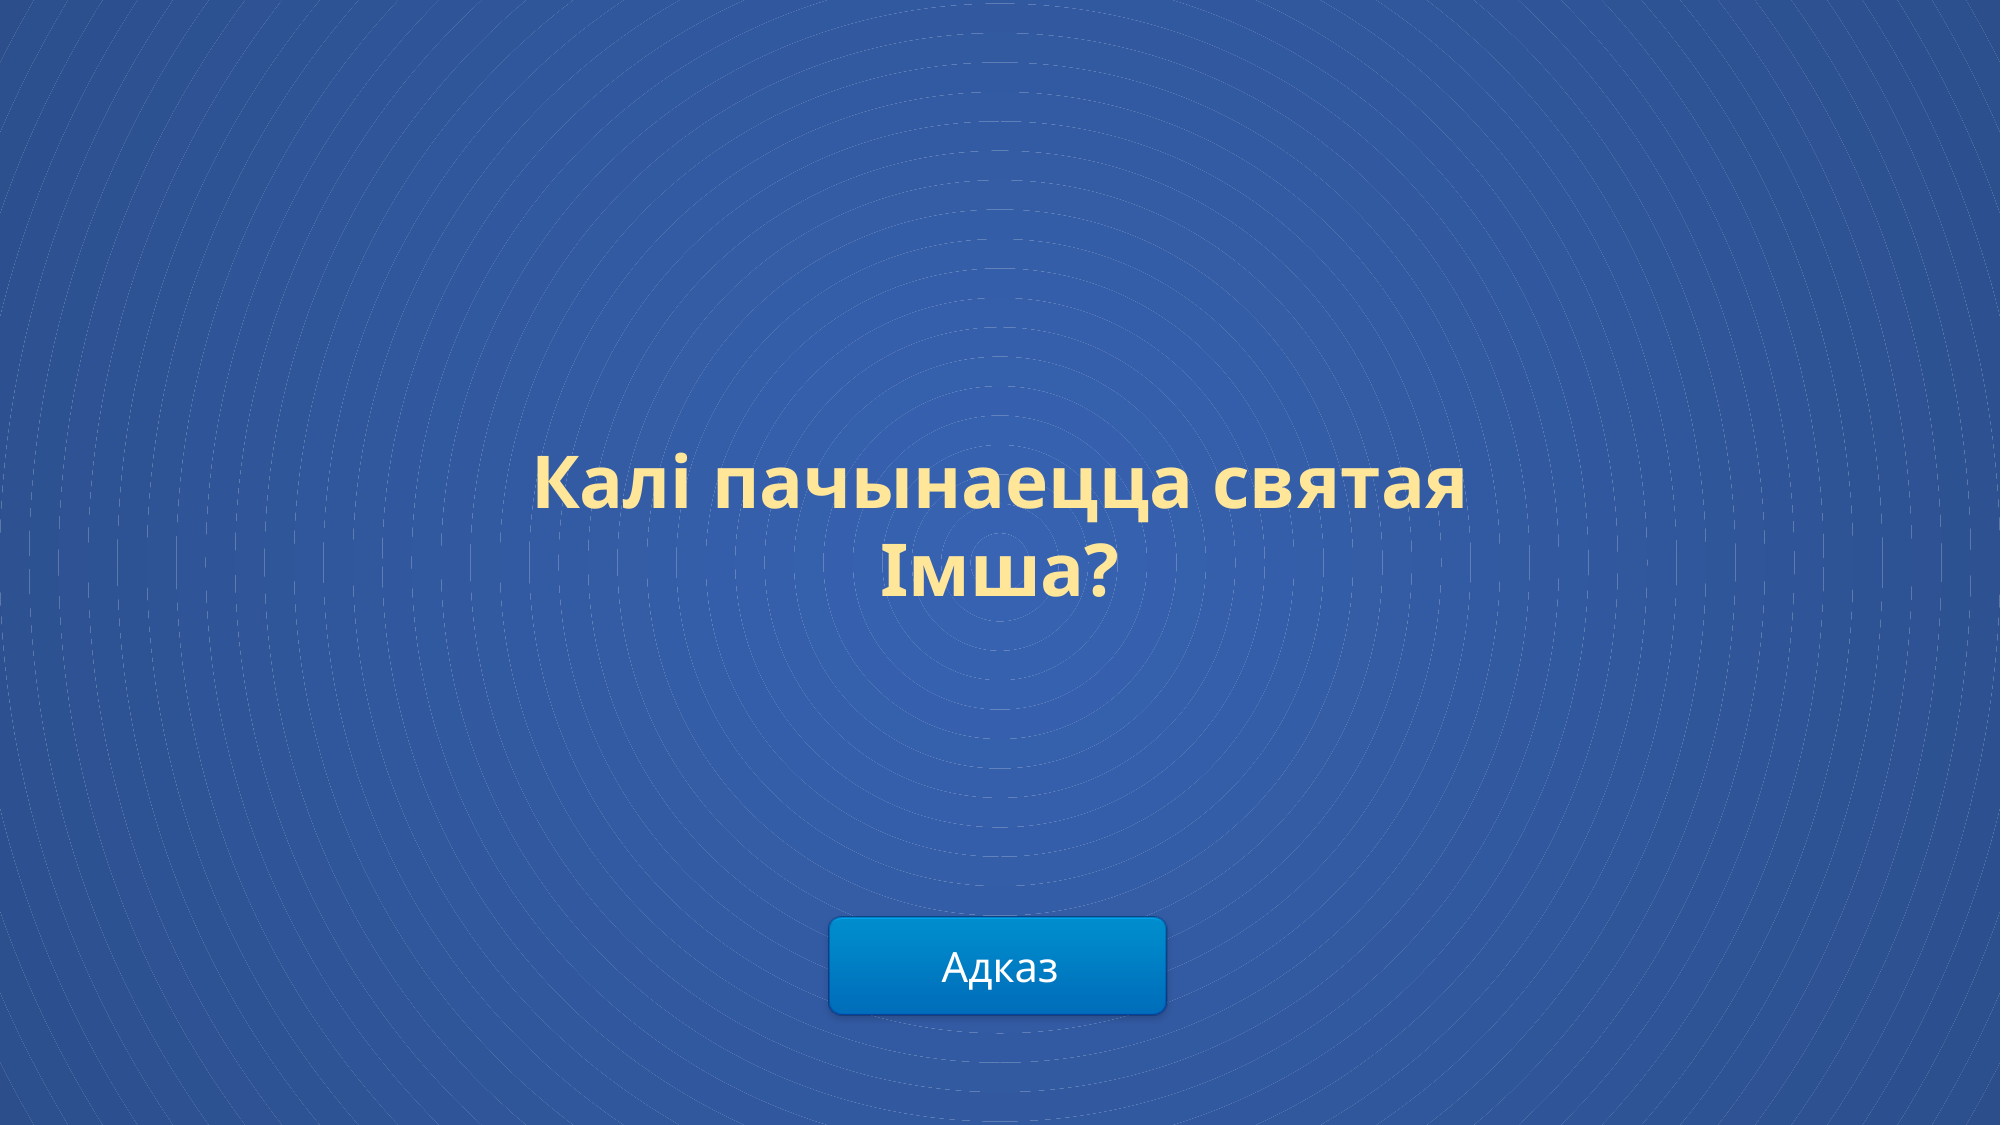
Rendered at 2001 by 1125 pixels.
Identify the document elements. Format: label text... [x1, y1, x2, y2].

text_box Калі пачынаецца святая Імша? [403, 428, 1598, 619]
picture [793, 902, 1180, 1035]
